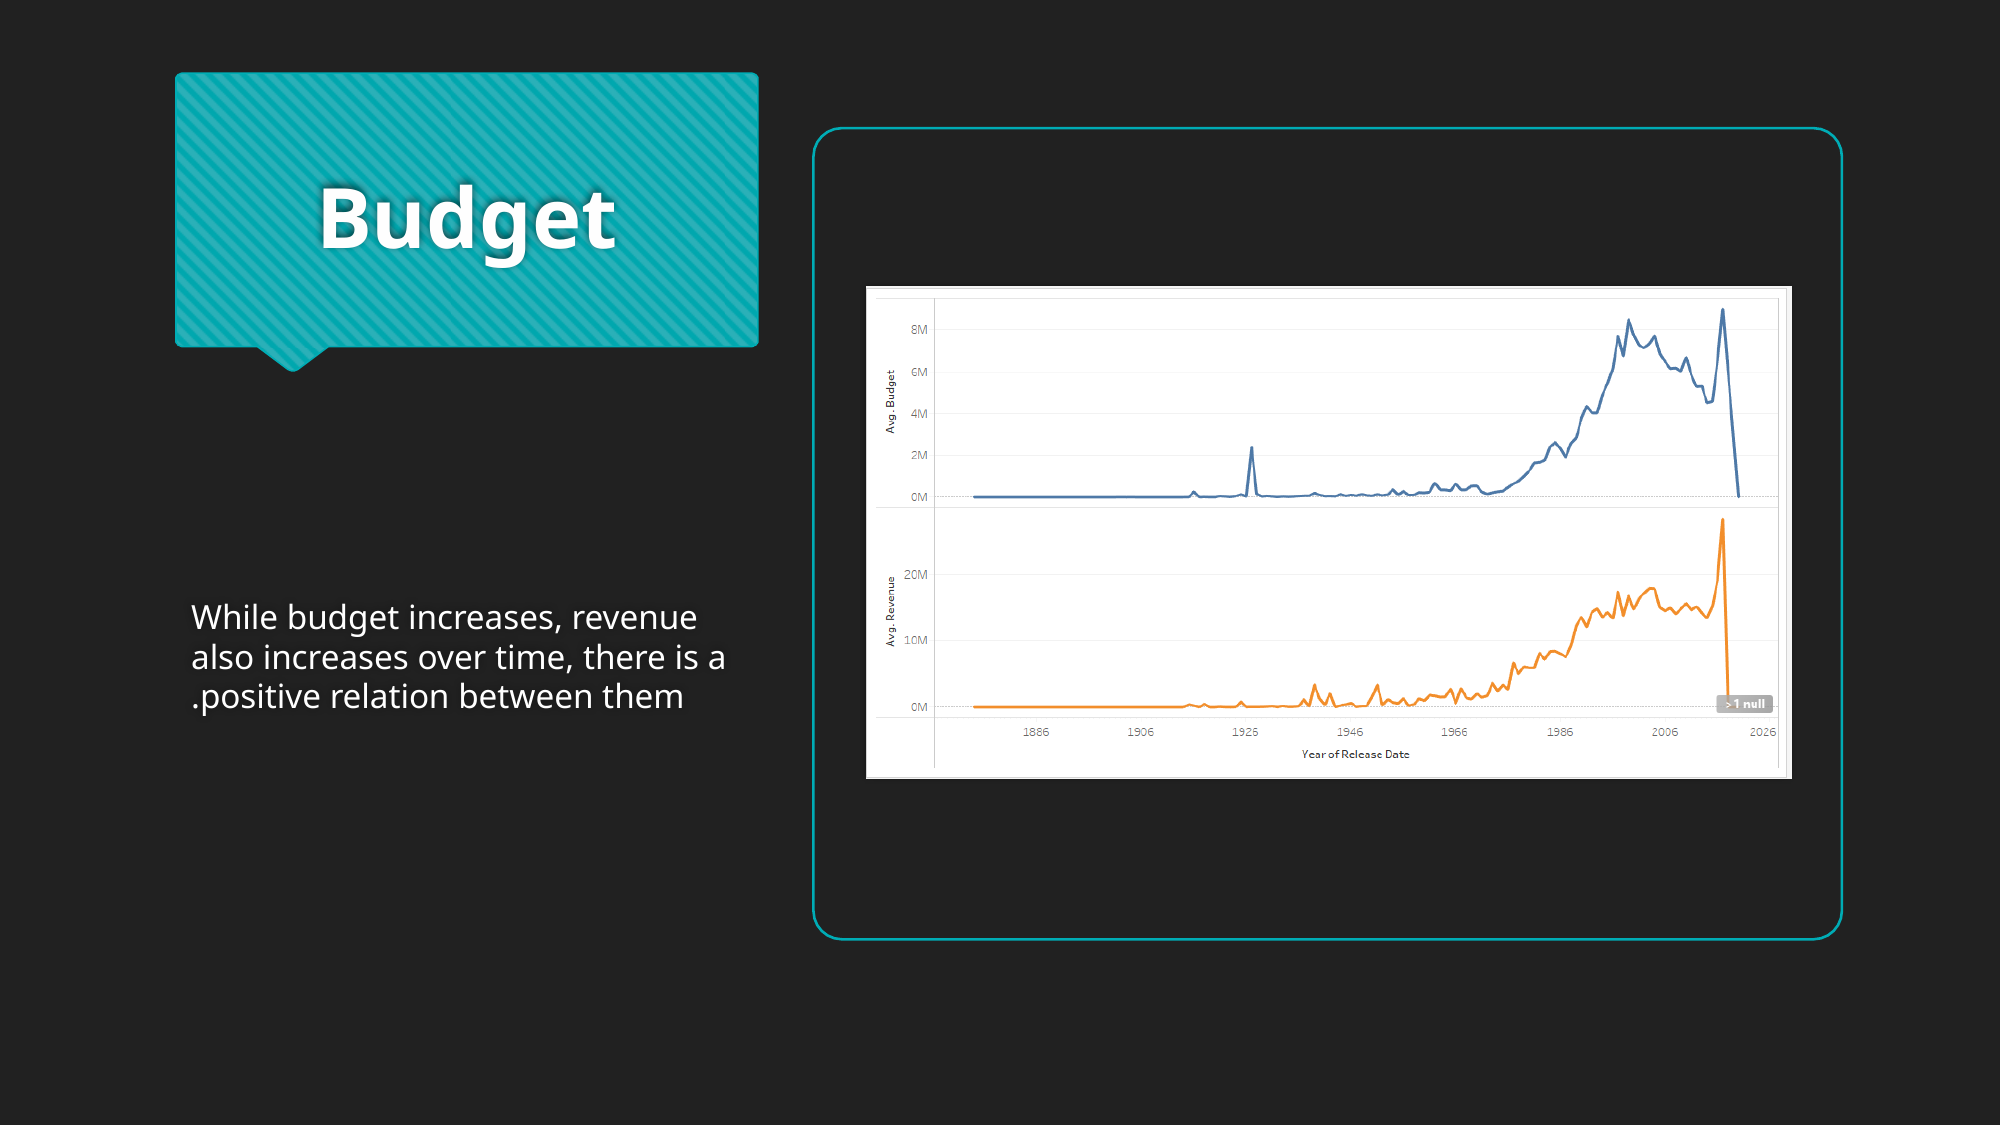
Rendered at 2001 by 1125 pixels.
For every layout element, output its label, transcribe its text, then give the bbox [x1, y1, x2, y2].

title Budget [176, 73, 758, 273]
list While budget increases, revenue also increases over time, there is a positive relation between them. [176, 370, 758, 941]
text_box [811, 126, 1844, 941]
